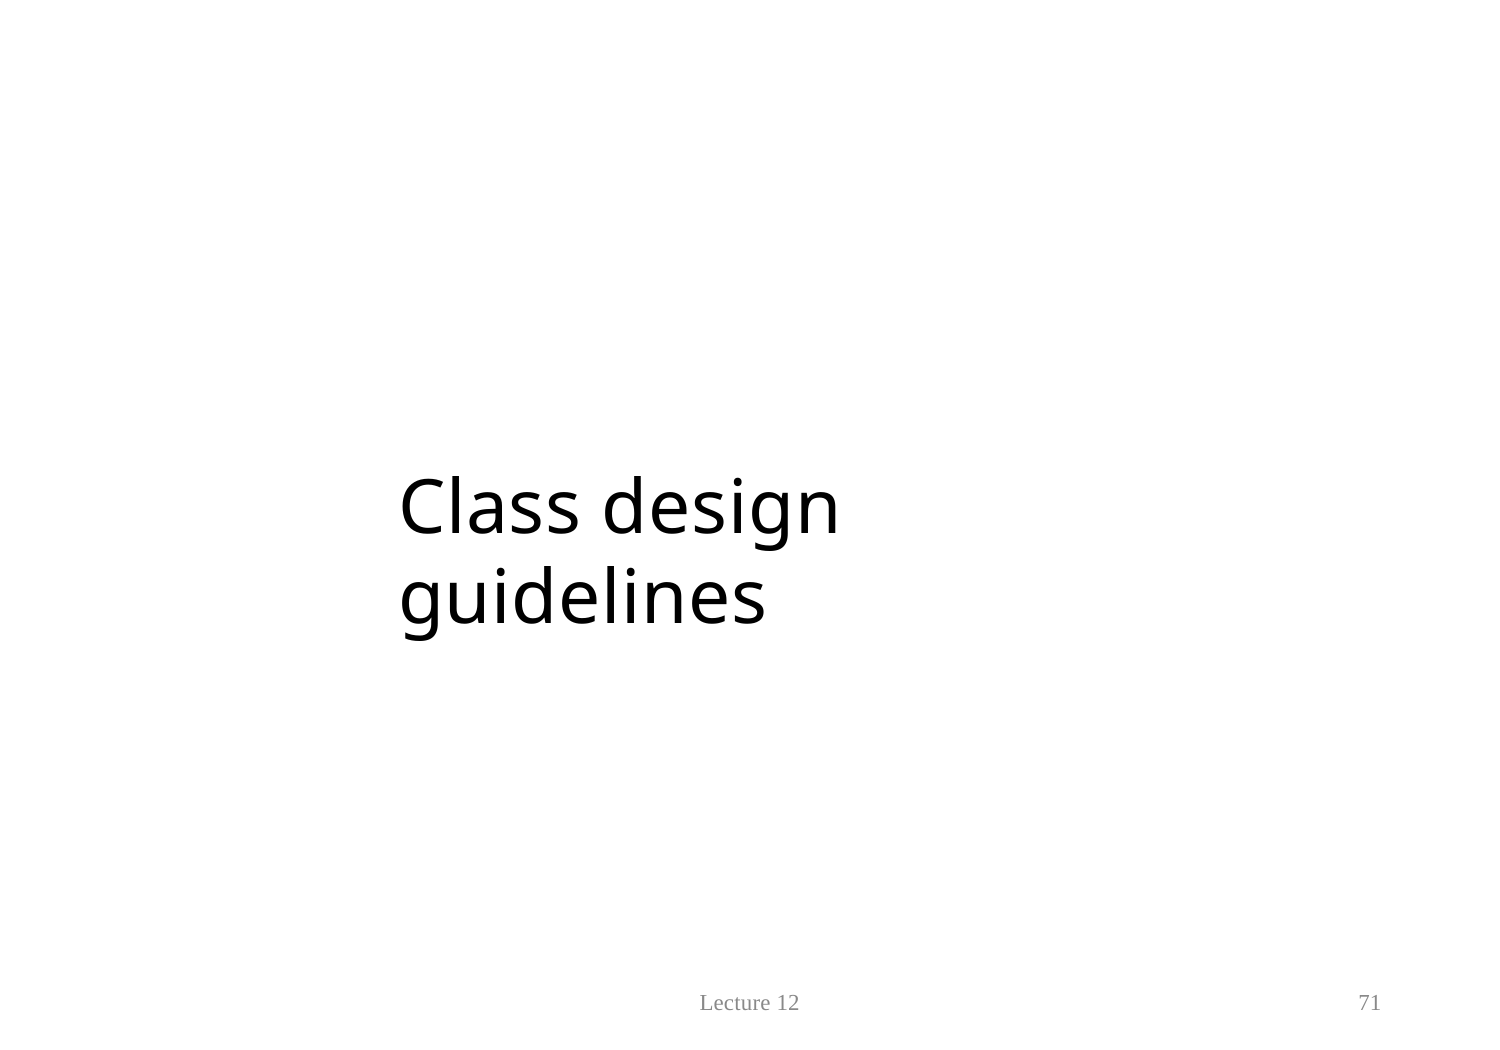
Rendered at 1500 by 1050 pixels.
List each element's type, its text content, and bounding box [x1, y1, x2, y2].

footer Lecture 12 [697, 987, 803, 1050]
slide_number 71 [1352, 987, 1391, 1050]
title Class design guidelines [396, 456, 1104, 640]
